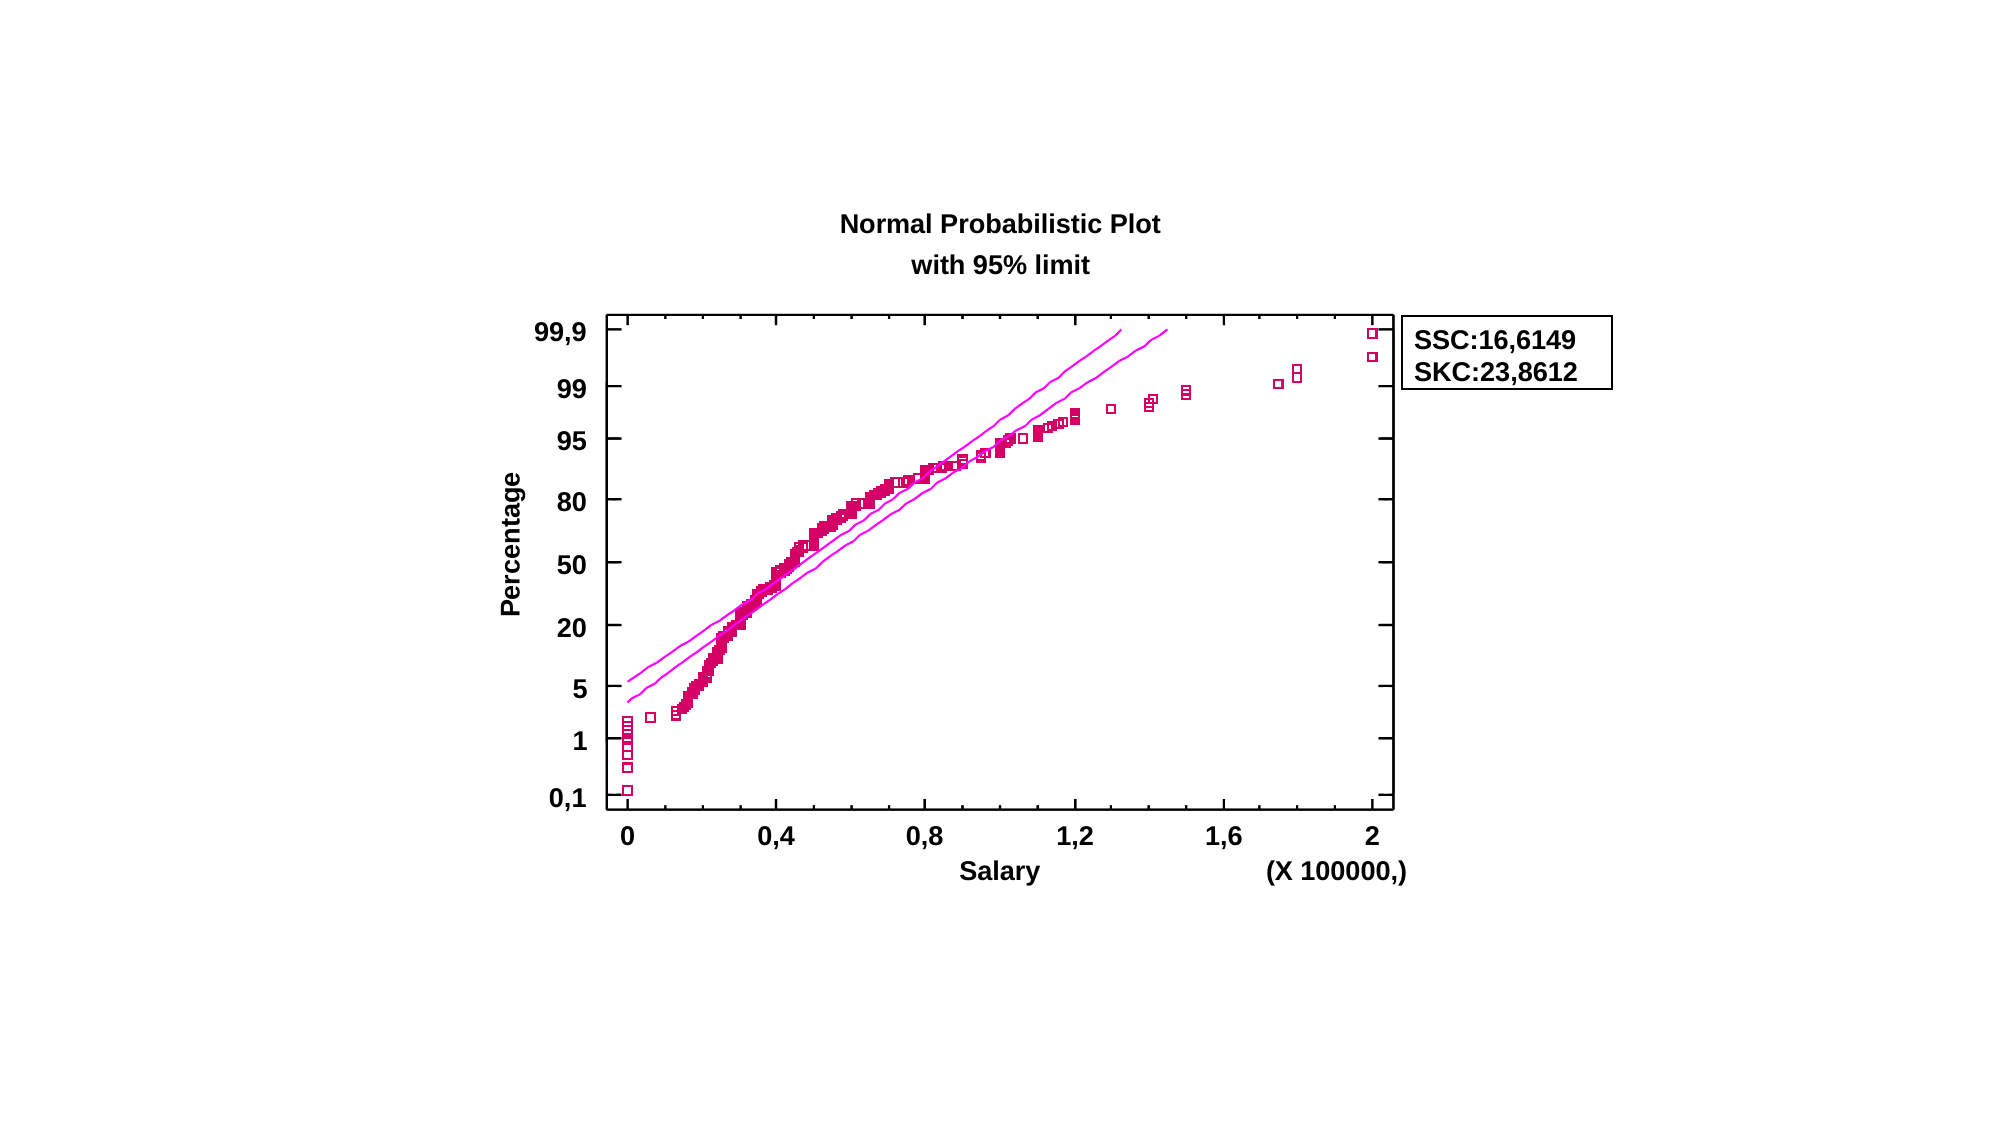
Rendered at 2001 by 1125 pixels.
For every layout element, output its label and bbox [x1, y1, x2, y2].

text_box [330, 142, 1670, 982]
